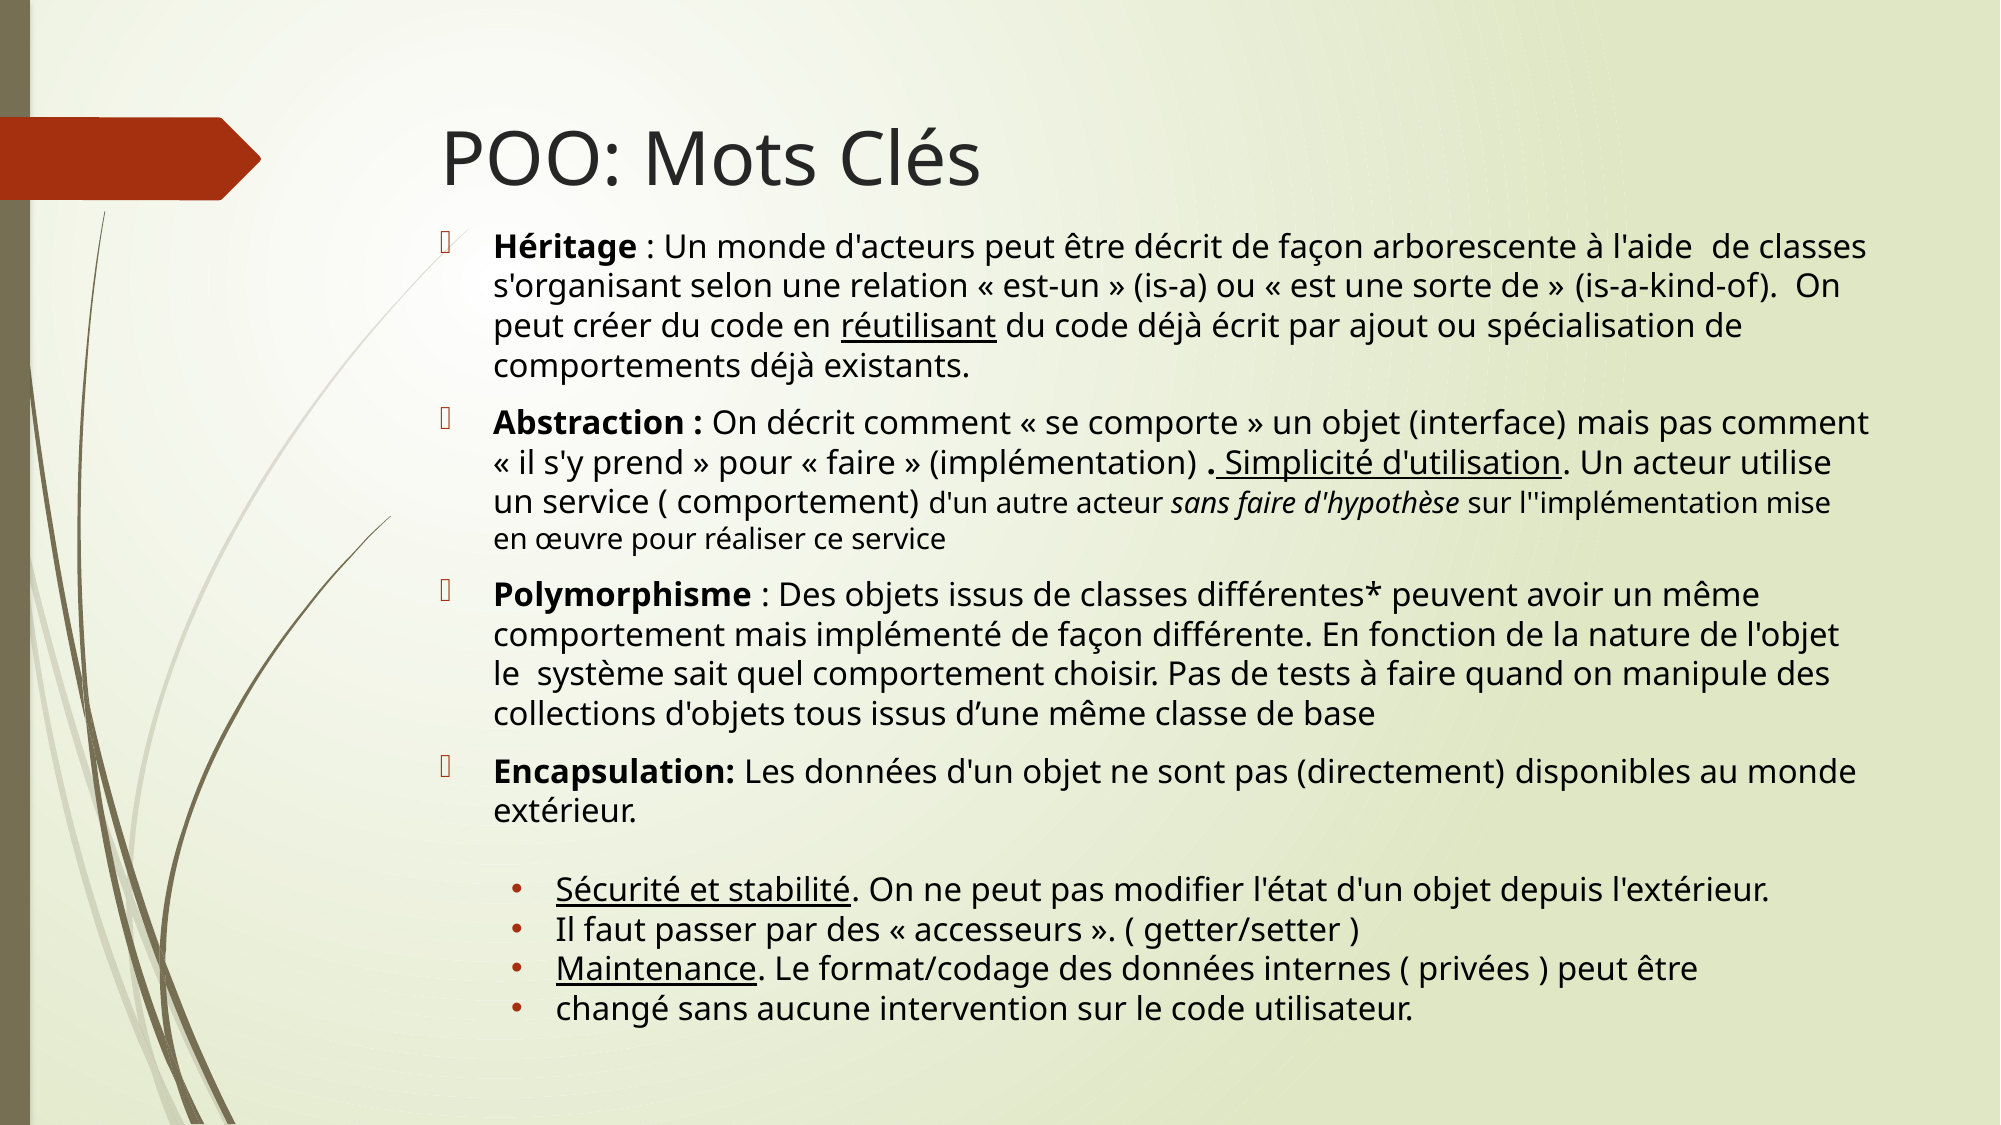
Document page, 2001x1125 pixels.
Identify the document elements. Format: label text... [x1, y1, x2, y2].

title POO: Mots Clés [425, 102, 1888, 218]
list Héritage : Un monde d'acteurs peut être décrit de façon arborescente à l'aide de classes s'organisant selon une relation « est-un » (is-a) ou « est une sorte de » (is-a-kind-of). On peut créer du code en réutilisant du code déjà écrit par ajout ou spécialisation de comportements déjà existants. Abstraction : On décrit comment « se comporte » un objet (interface) mais pas comment « il s'y prend » pour « faire » (implémentation) . Simplicité d'utilisation. Un acteur utilise un service ( comportement) d'un autre acteur sans faire d'hypothèse sur l''implémentation mise en œuvre pour réaliser ce service Polymorphisme : Des objets issus de classes différentes* peuvent avoir un même comportement mais implémenté de façon différente. En fonction de la nature de l'objet le système sait quel comportement choisir. Pas de tests à faire quand on manipule des collections d'objets tous issus d’une même classe de base Encapsulation: Les données d'un objet ne sont pas (directement) disponibles au monde extérieur. Sécurité et stabilité. On ne peut pas modifier l'état d'un objet depuis l'extérieur. Il faut passer par des « accesseurs ». ( getter/setter ) Maintenance. Le format/codage des données internes ( privées ) peut être changé sans aucune intervention sur le code utilisateur. [424, 218, 1888, 1050]
